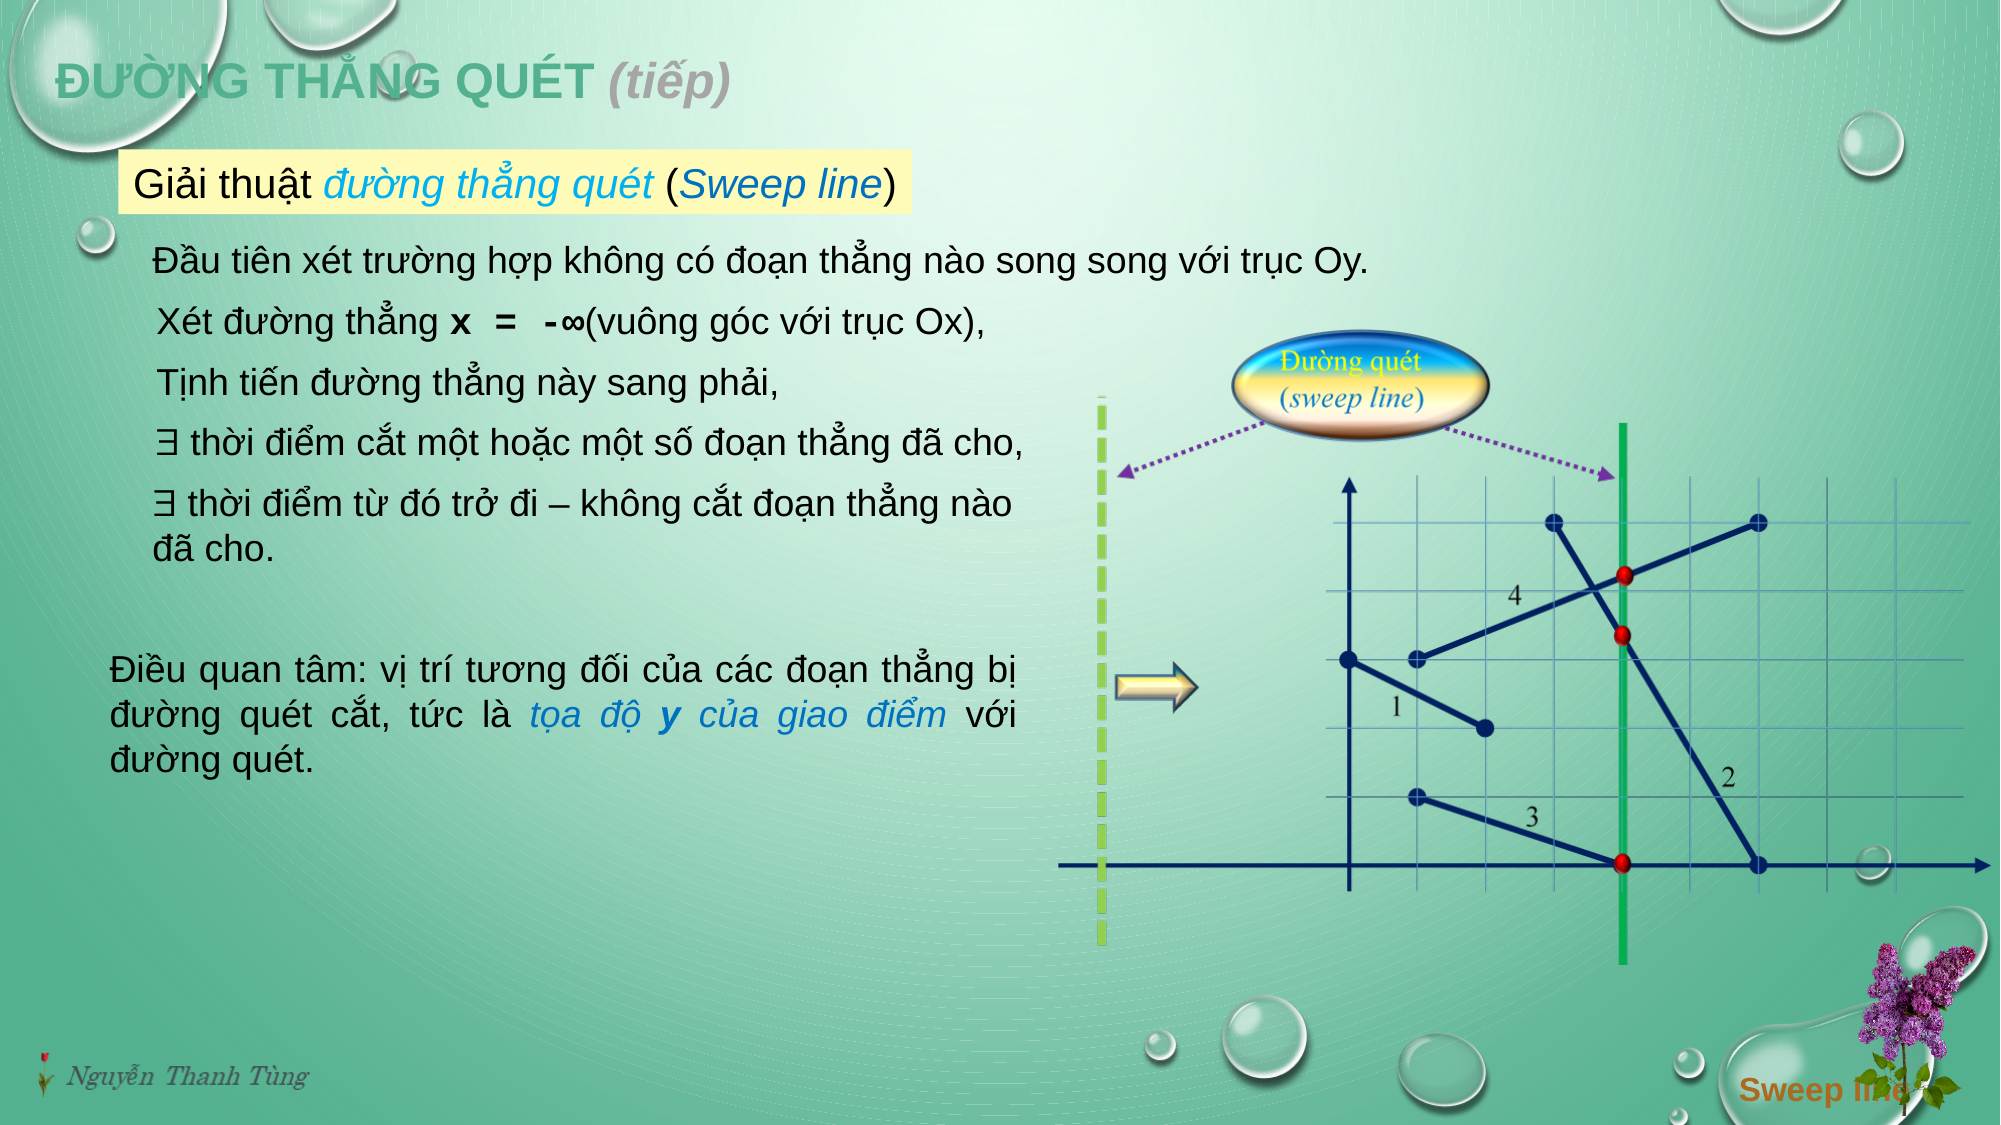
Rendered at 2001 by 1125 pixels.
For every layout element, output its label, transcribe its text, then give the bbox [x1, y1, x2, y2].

text_box Đầu tiên xét trường hợp không có đoạn thẳng nào song song với trục Oy. [137, 228, 1422, 289]
title ĐƯỜNG THẲNG QUÉT (tiếp) [0, 28, 864, 136]
text_box Xét đường thẳng x = -∞(vuông góc với trục Ox), [141, 289, 1001, 350]
text_box Điều quan tâm: vị trí tương đối của các đoạn thẳng bị đường quét cắt, tức là tọa độ y của giao điểm với đường quét. [94, 637, 1032, 788]
text_box  thời điểm từ đó trở đi – không cắt đoạn thẳng nào đã cho. [137, 471, 1043, 576]
text_box Tịnh tiến đường thẳng này sang phải, [141, 350, 795, 410]
text_box  thời điểm cắt một hoặc một số đoạn thẳng đã cho, [140, 410, 1040, 471]
text_box Giải thuật đường thẳng quét (Sweep line) [118, 149, 912, 215]
picture [0, 0, 2000, 1125]
text_box Sweep line [1723, 1060, 1842, 1115]
